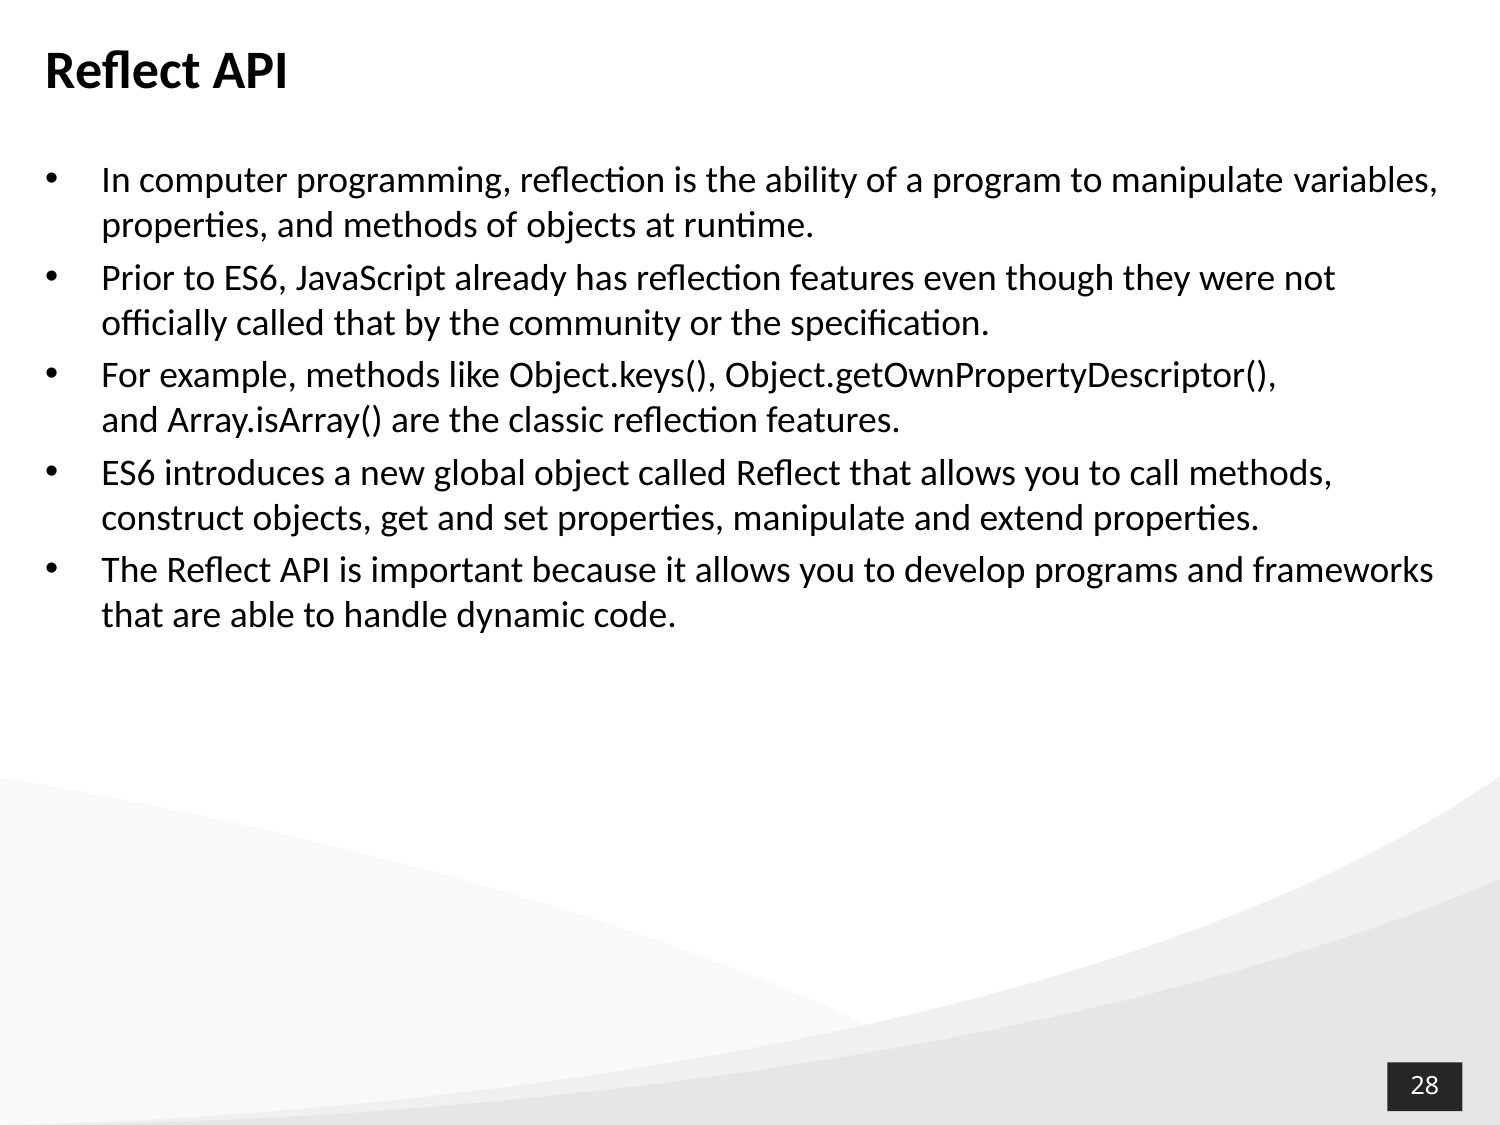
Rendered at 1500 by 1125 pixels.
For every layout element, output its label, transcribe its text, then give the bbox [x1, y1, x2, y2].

title Reflect API [29, 21, 1478, 114]
list In computer programming, reflection is the ability of a program to manipulate variables, properties, and methods of objects at runtime. Prior to ES6, JavaScript already has reflection features even though they were not officially called that by the community or the specification. For example, methods like Object.keys(), Object.getOwnPropertyDescriptor(), and Array.isArray() are the classic reflection features. ES6 introduces a new global object called Reflect that allows you to call methods, construct objects, get and set properties, manipulate and extend properties. The Reflect API is important because it allows you to develop programs and frameworks that are able to handle dynamic code. [29, 147, 1478, 1012]
picture [0, 0, 1500, 1125]
